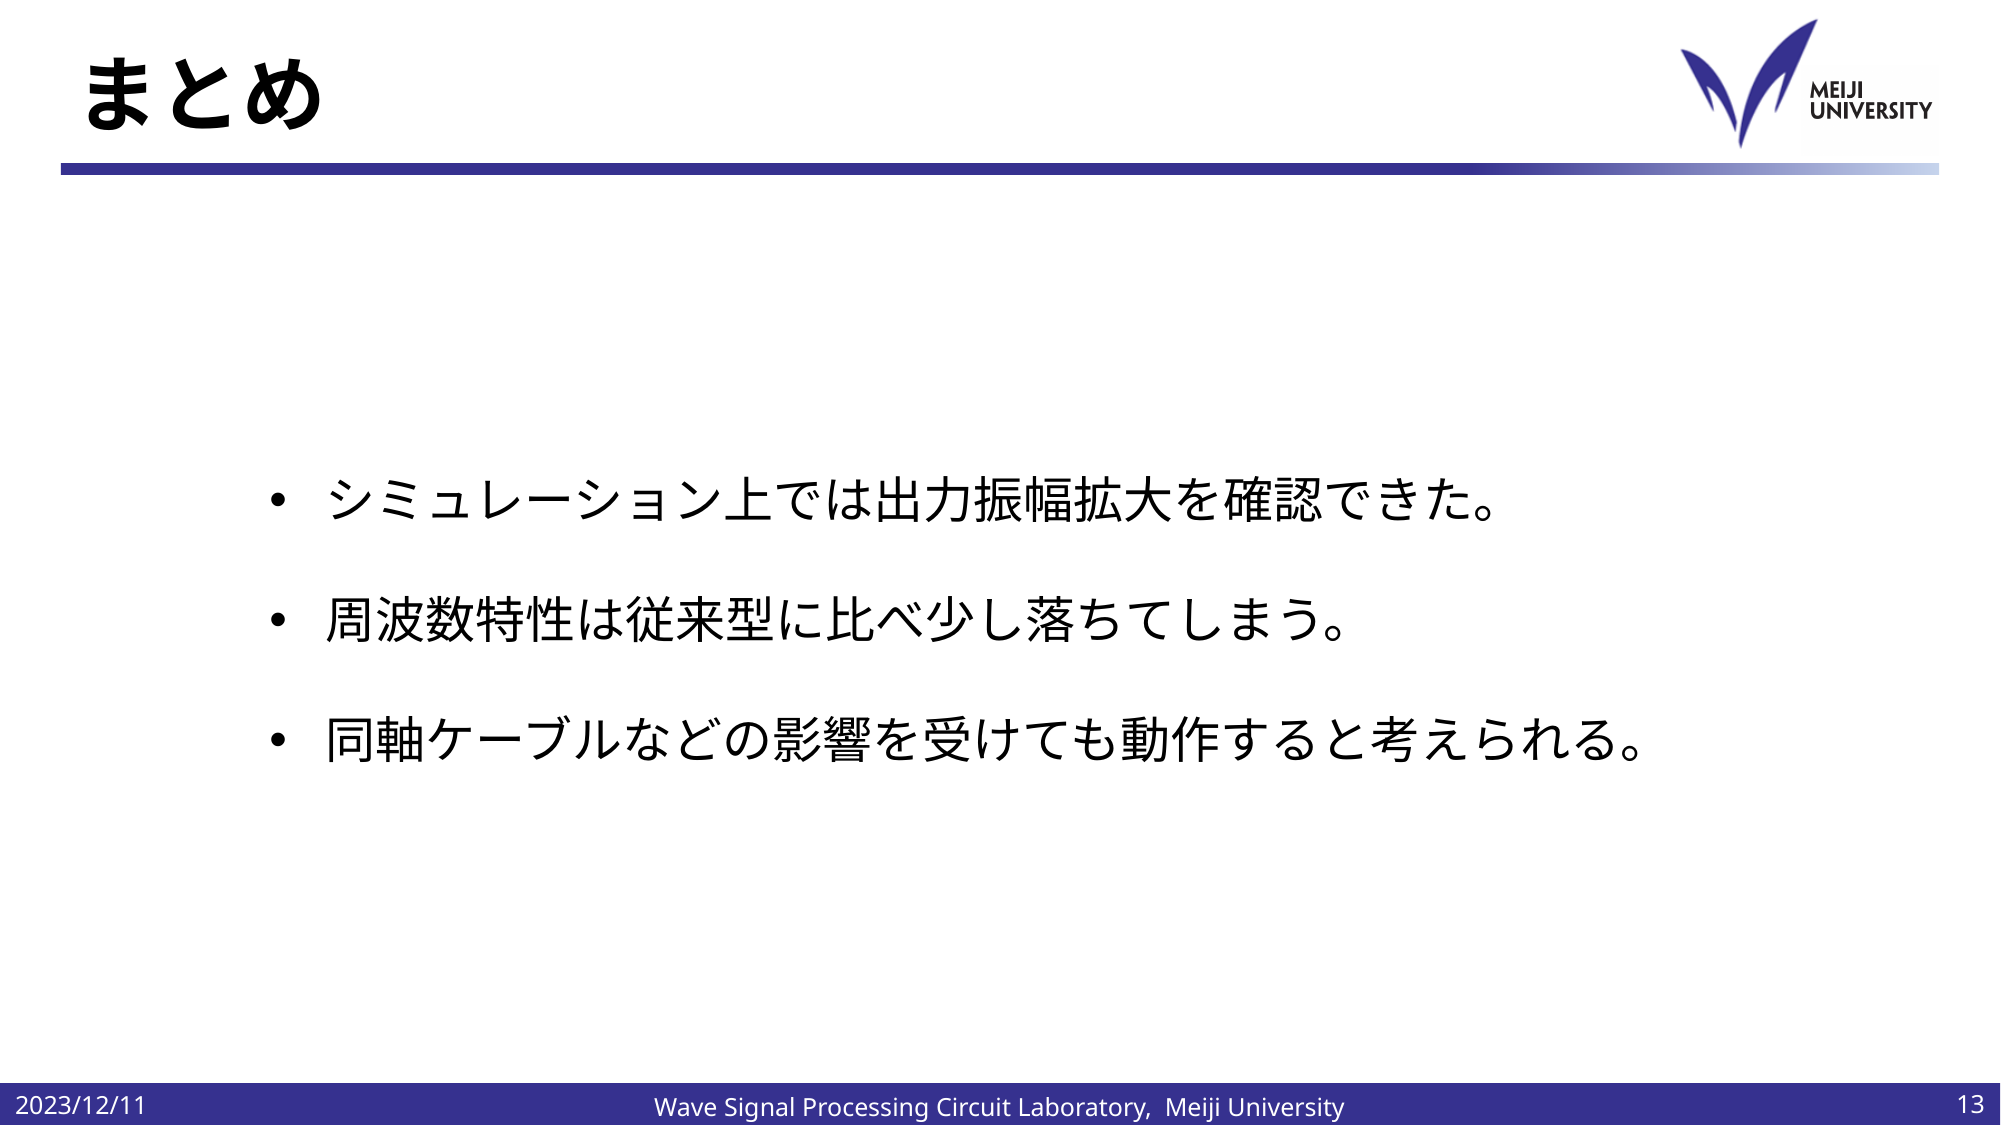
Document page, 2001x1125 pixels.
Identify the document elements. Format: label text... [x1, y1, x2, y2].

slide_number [0, 1074, 450, 1125]
title まとめ [60, 34, 1786, 164]
picture [1675, 16, 1939, 156]
footer Wave Signal Processing Circuit Laboratory, Meiji University [588, 1078, 1412, 1125]
slide_number 13 [1550, 1075, 2000, 1125]
text_box シミュレーション上では出力振幅拡大を確認できた。 周波数特性は従来型に比べ少し落ちてしまう。 同軸ケーブルなどの影響を受けても動作すると考えられる。 [254, 461, 1786, 777]
